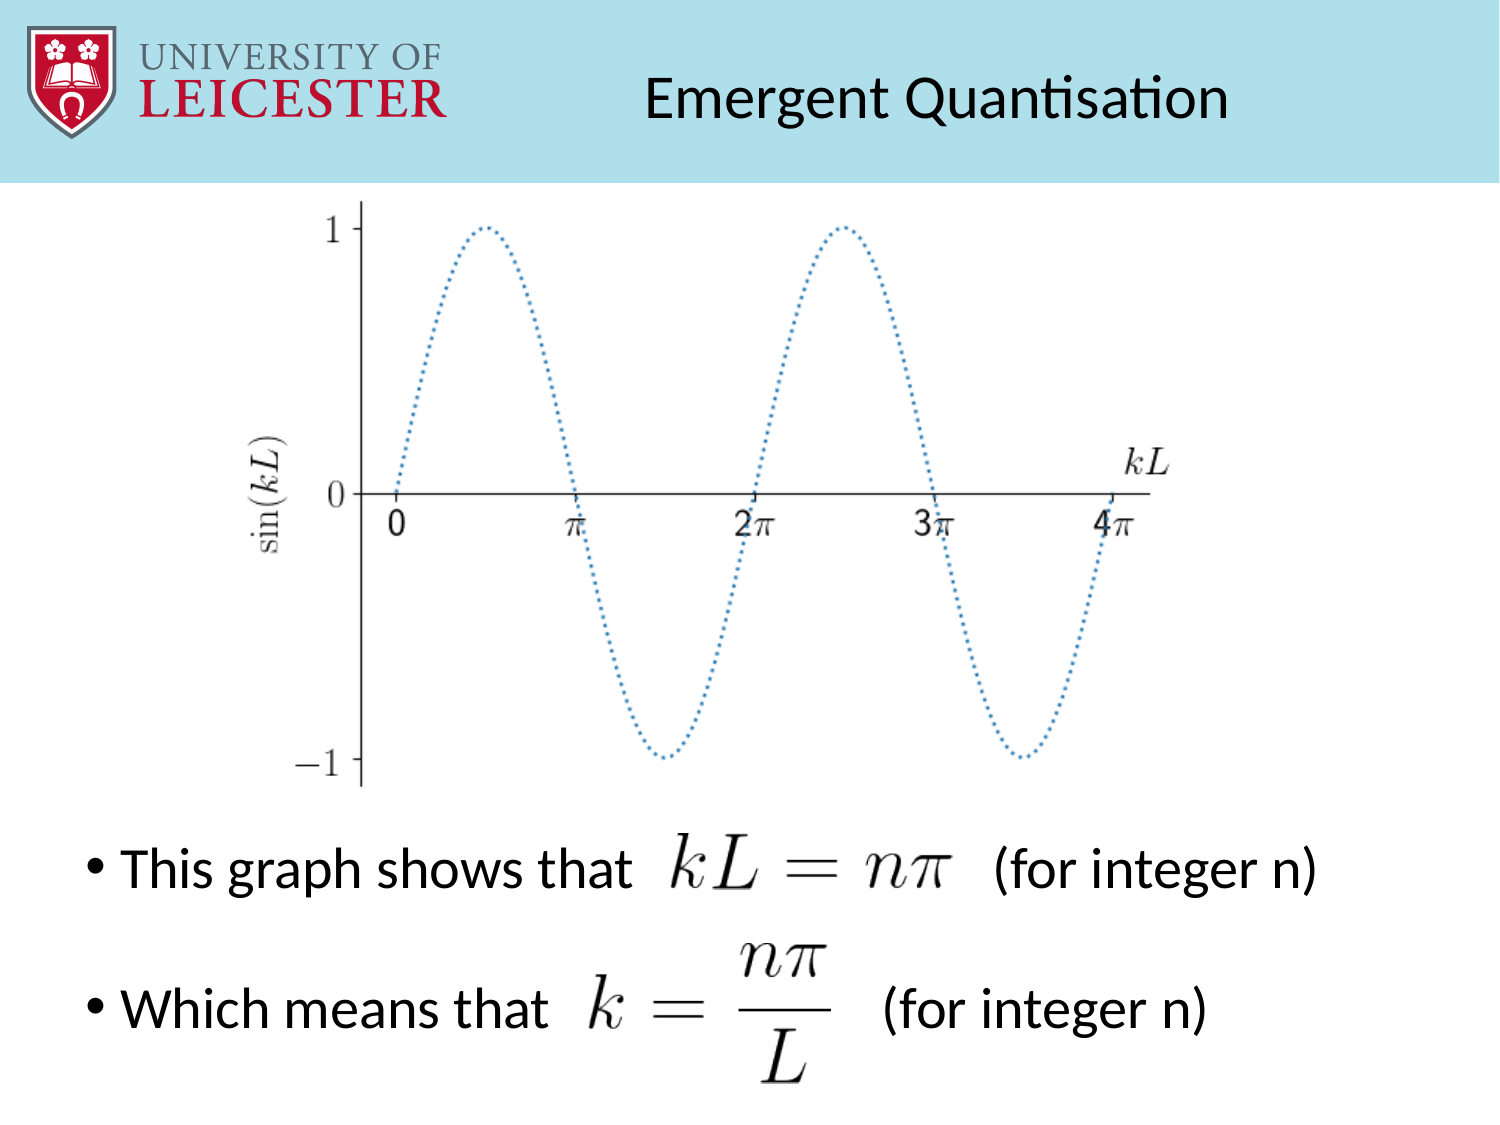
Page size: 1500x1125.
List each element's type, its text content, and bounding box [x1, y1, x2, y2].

picture [27, 26, 447, 139]
picture [670, 833, 953, 890]
text_box [0, 0, 1500, 184]
text_box Emergent Quantisation [455, 50, 1420, 137]
picture [588, 943, 831, 1085]
picture [232, 181, 1187, 807]
text_box This graph shows that (for integer n) Which means that (for integer n) [74, 264, 1428, 1125]
